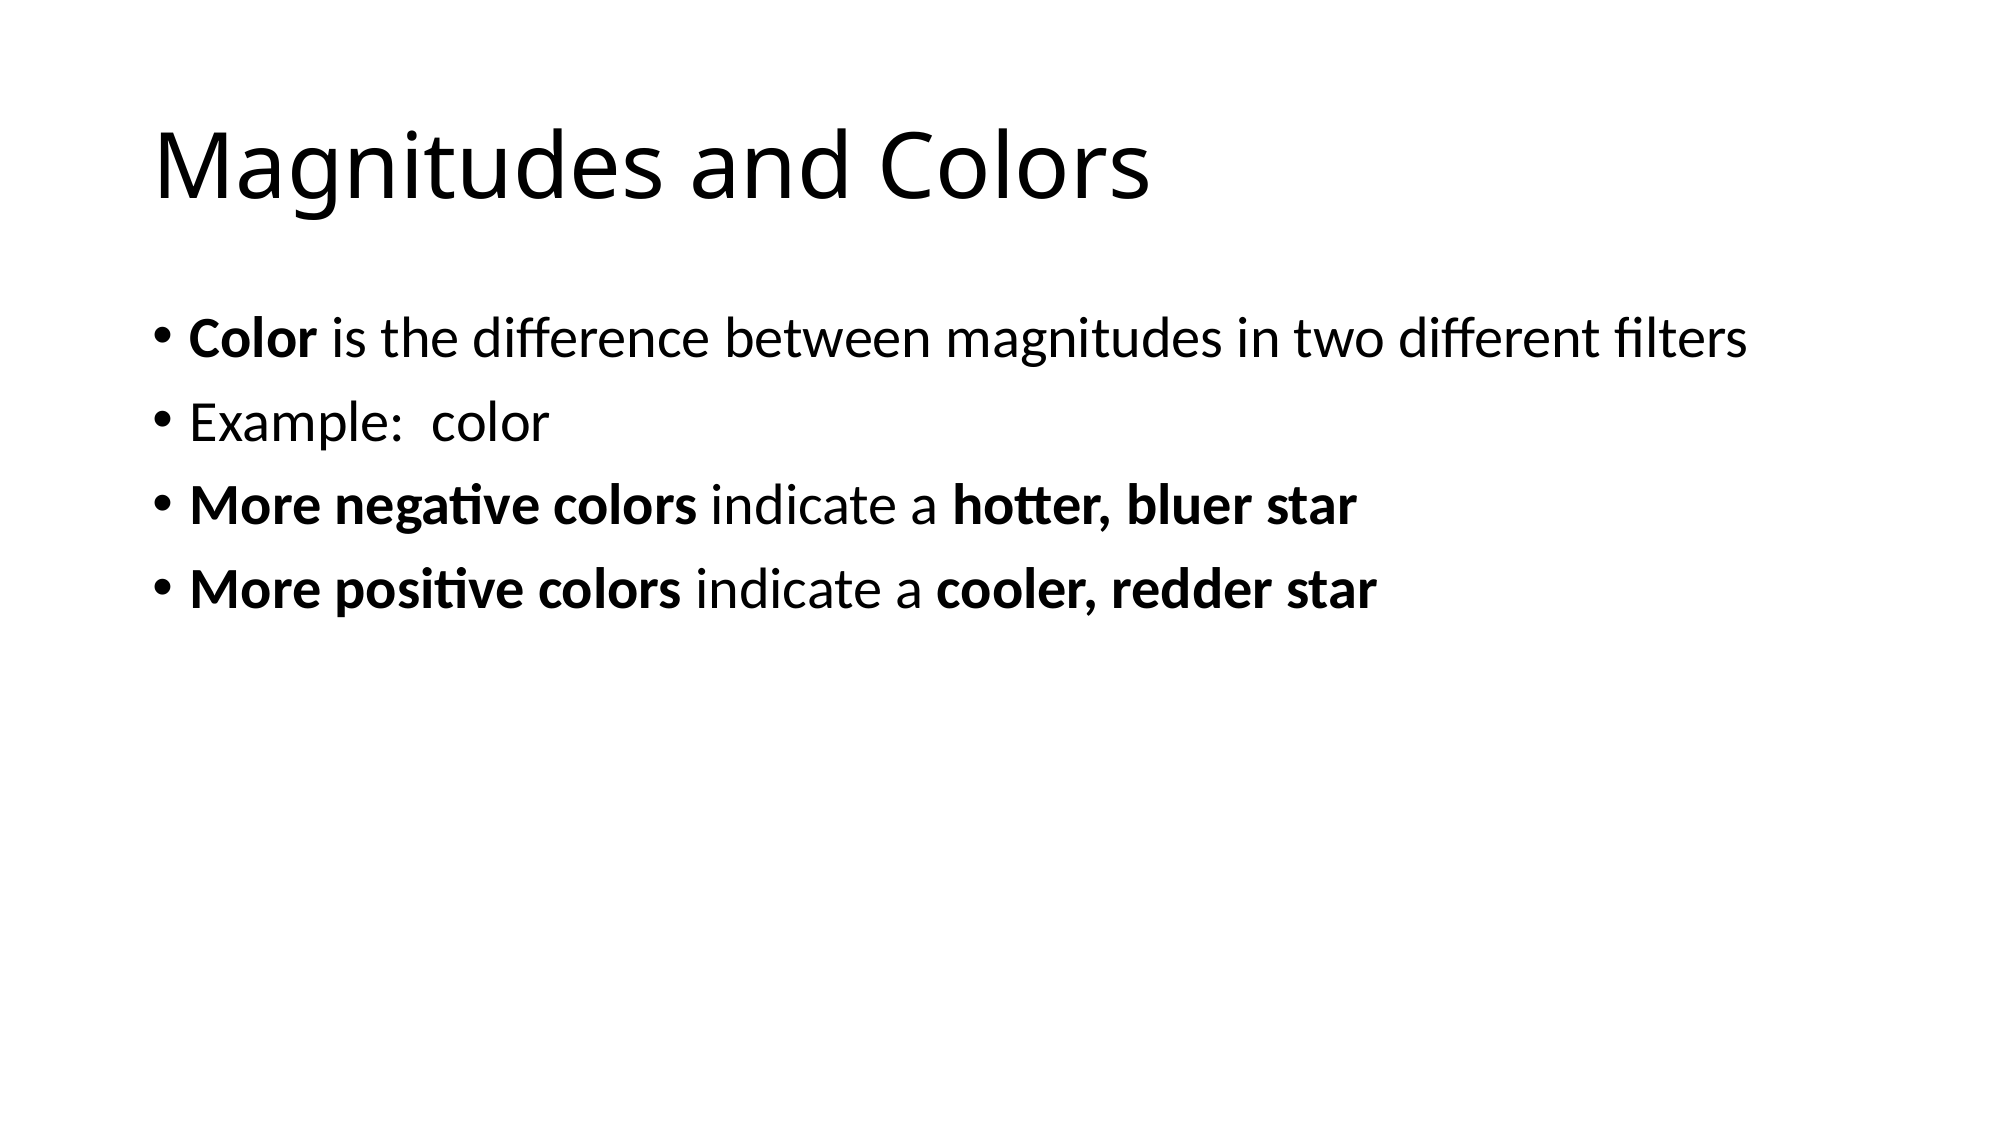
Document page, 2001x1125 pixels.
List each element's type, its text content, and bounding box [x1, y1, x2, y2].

title Magnitudes and Colors [137, 59, 1863, 278]
